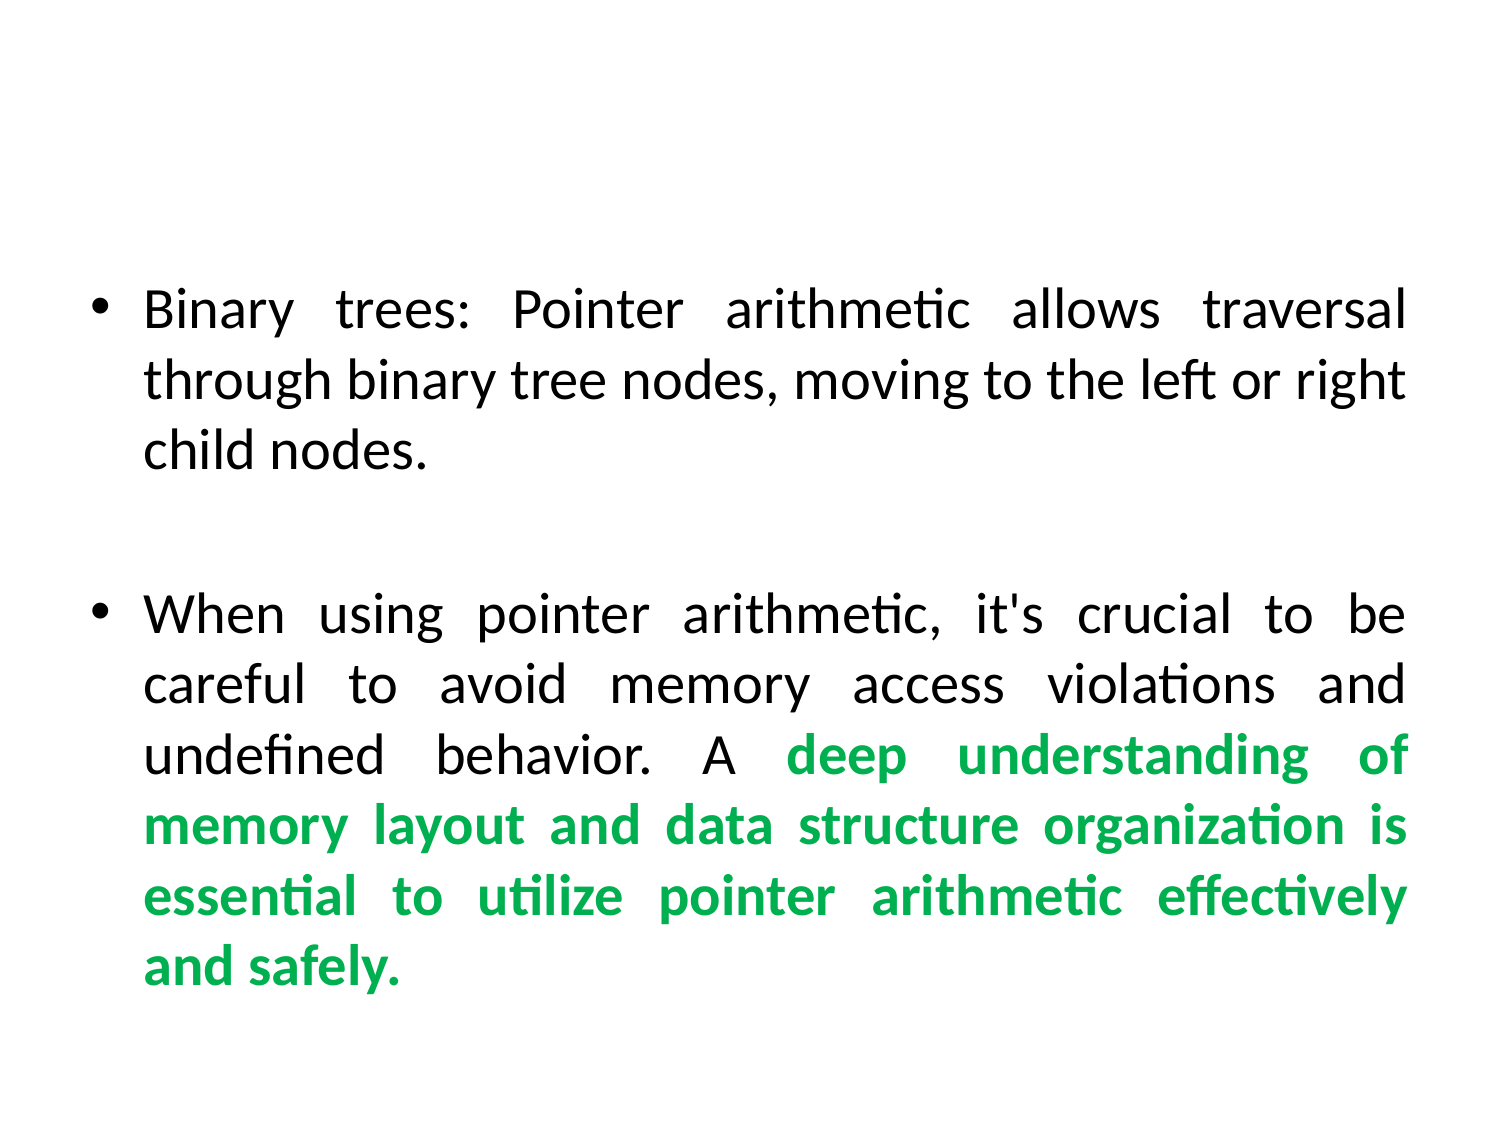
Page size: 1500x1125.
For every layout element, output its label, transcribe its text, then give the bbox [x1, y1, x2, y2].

list Binary trees: Pointer arithmetic allows traversal through binary tree nodes, moving to the left or right child nodes. When using pointer arithmetic, it's crucial to be careful to avoid memory access violations and undefined behavior. A deep understanding of memory layout and data structure organization is essential to utilize pointer arithmetic effectively and safely. [75, 262, 1425, 1005]
